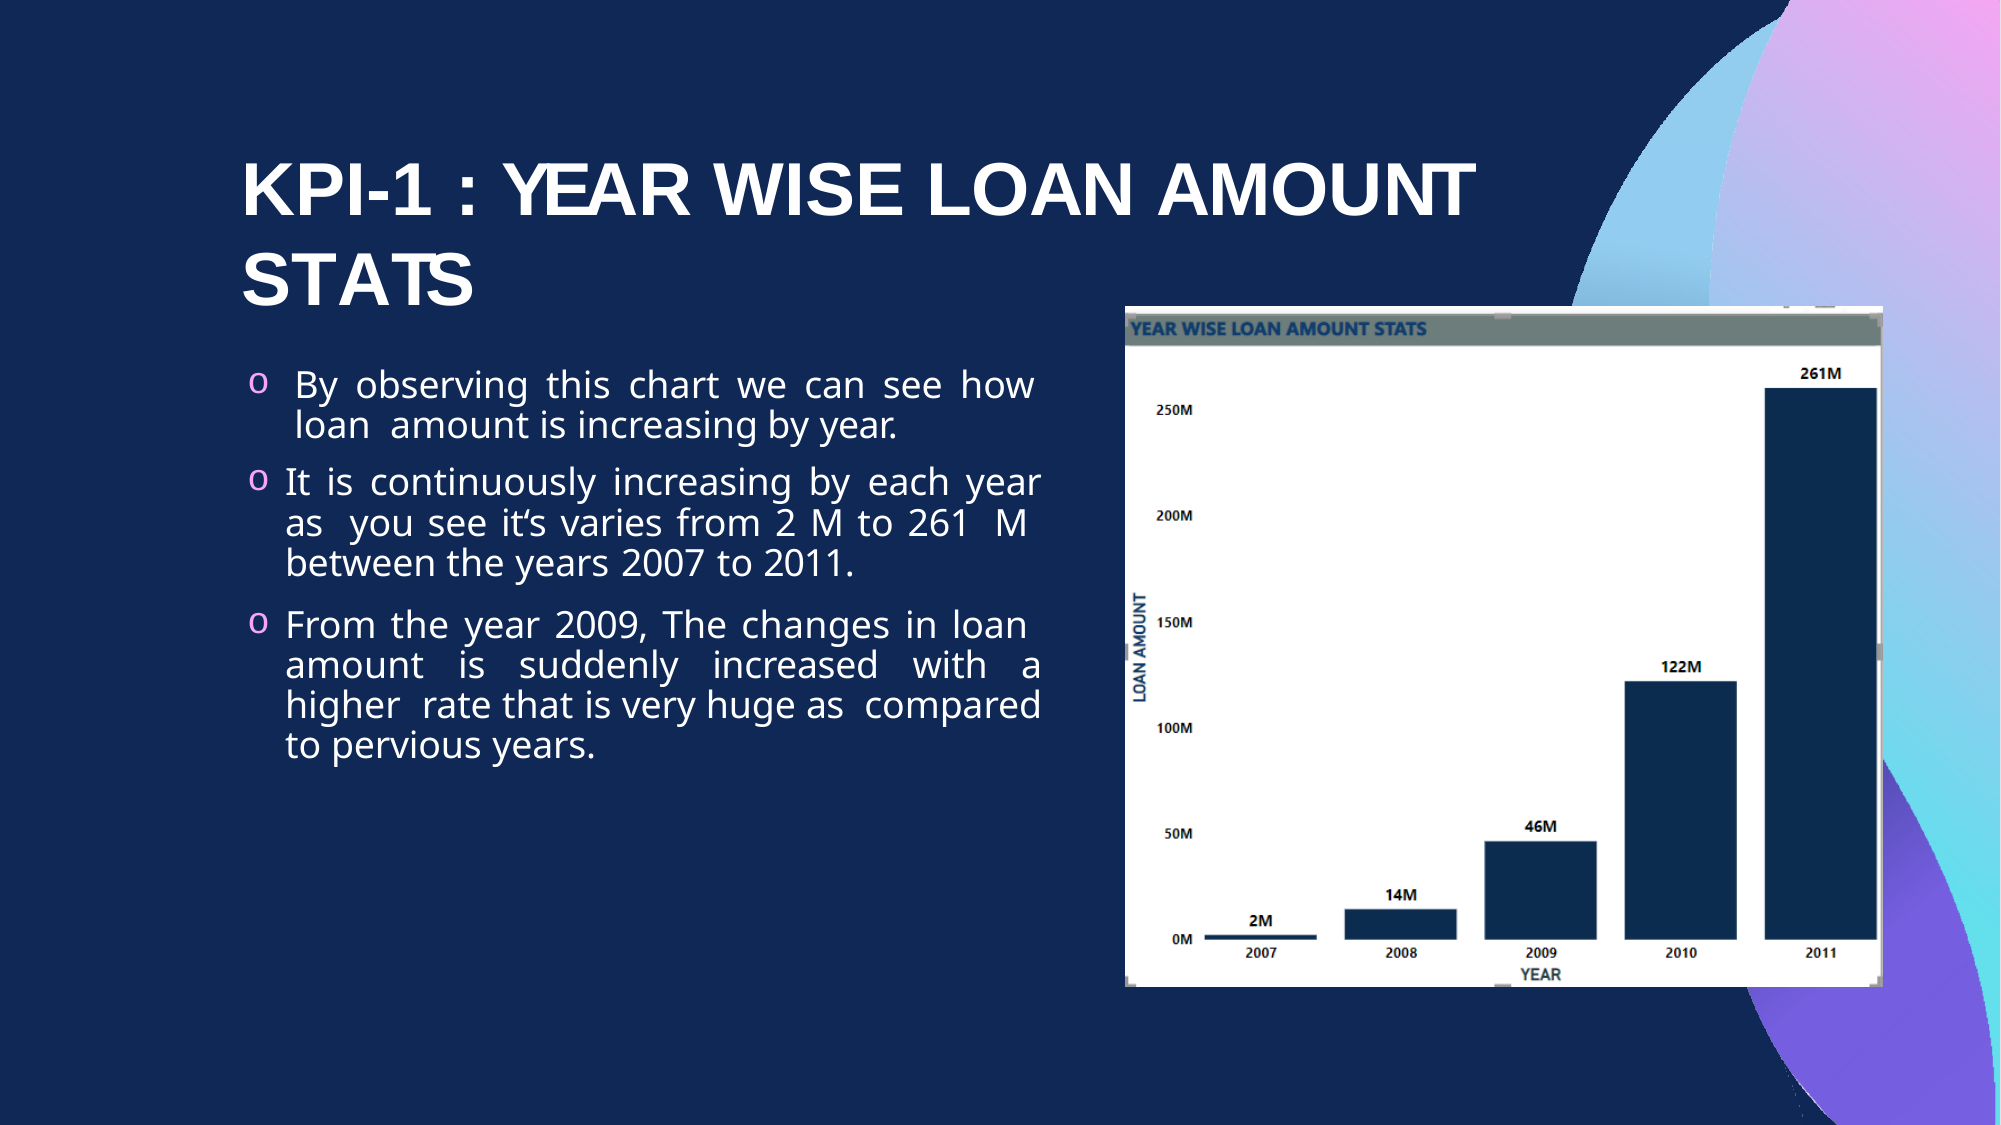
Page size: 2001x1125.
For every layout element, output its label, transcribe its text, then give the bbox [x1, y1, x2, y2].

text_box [1545, 0, 2000, 1125]
title KPI-1 : YEAR WISE LOAN AMOUNT STATS [239, 138, 1539, 329]
picture [1124, 306, 1883, 988]
text_box By observing this chart we can see how loan amount is increasing by year. It is continuously increasing by each year as you see it‘s varies from 2 M to 261 M between the years 2007 to 2011. From the year 2009, The changes in loan amount is suddenly increased with a higher rate that is very huge as compared to pervious years. [245, 358, 1043, 767]
